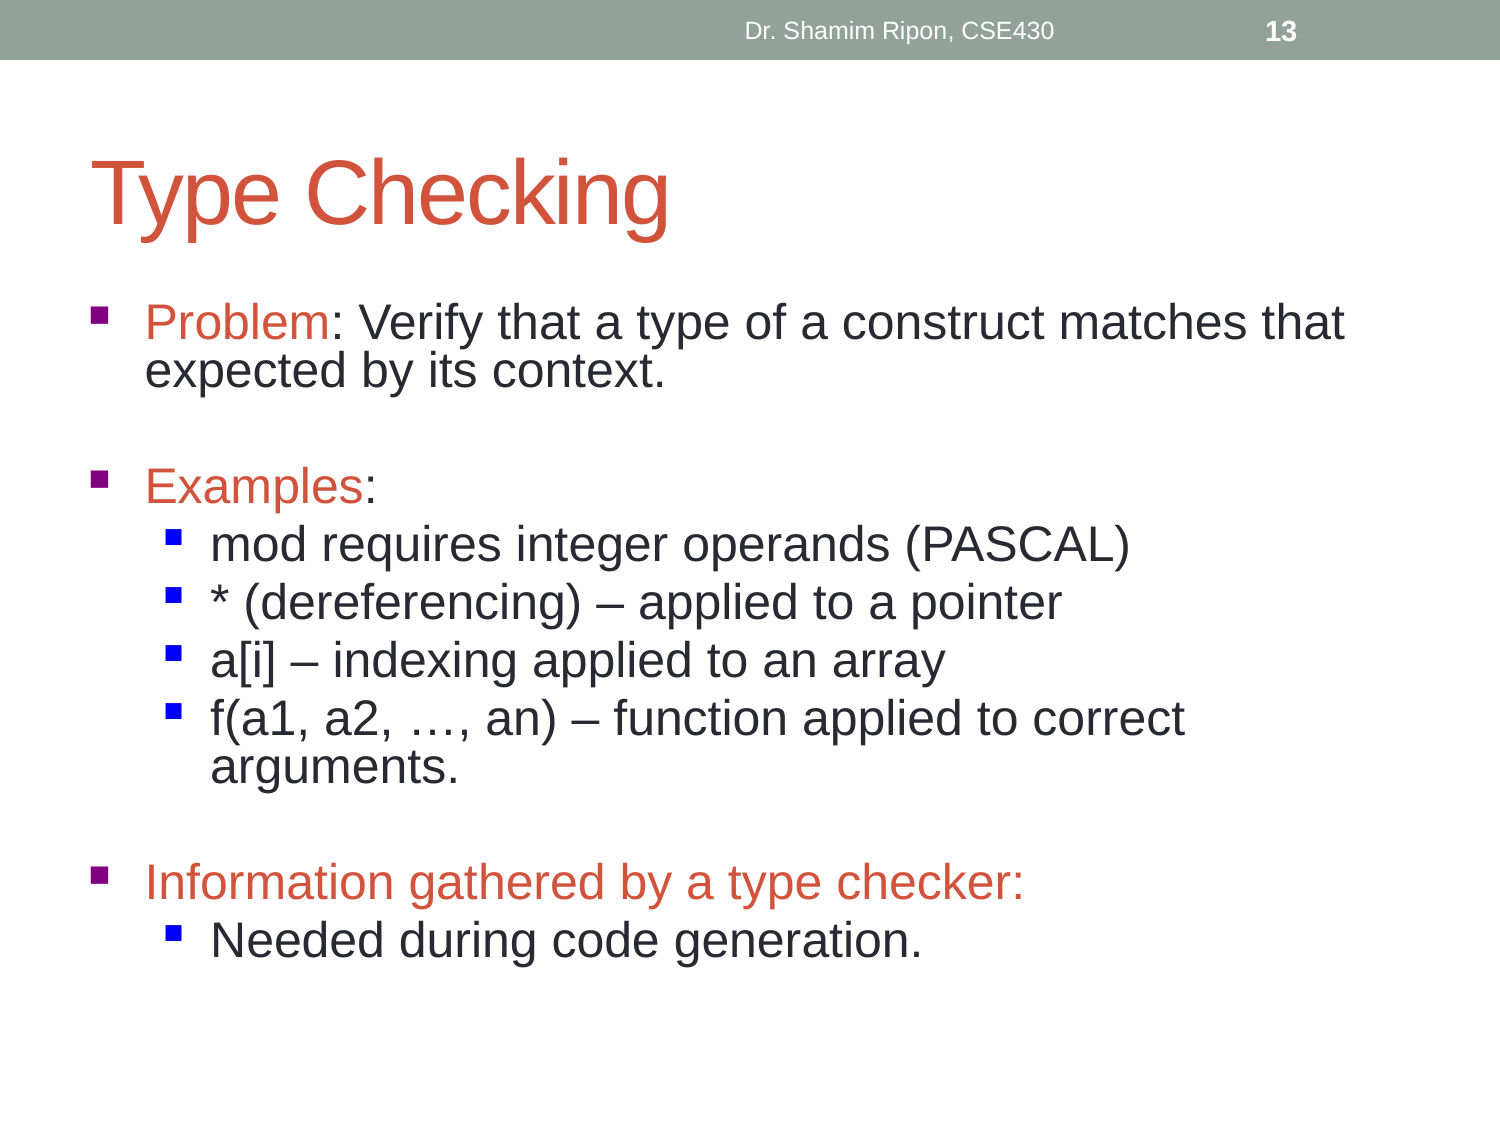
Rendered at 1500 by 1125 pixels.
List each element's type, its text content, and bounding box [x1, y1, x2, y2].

footer Dr. Shamim Ripon, CSE430 [562, 3, 1238, 57]
title Type Checking [75, 87, 1425, 250]
slide_number 13 [1250, 3, 1425, 57]
list Problem: Verify that a type of a construct matches that expected by its context. Examples: mod requires integer operands (PASCAL) * (dereferencing) – applied to a pointer a[i] – indexing applied to an array f(a1, a2, …, an) – function applied to correct arguments. Information gathered by a type checker: Needed during code generation. [73, 294, 1424, 1094]
